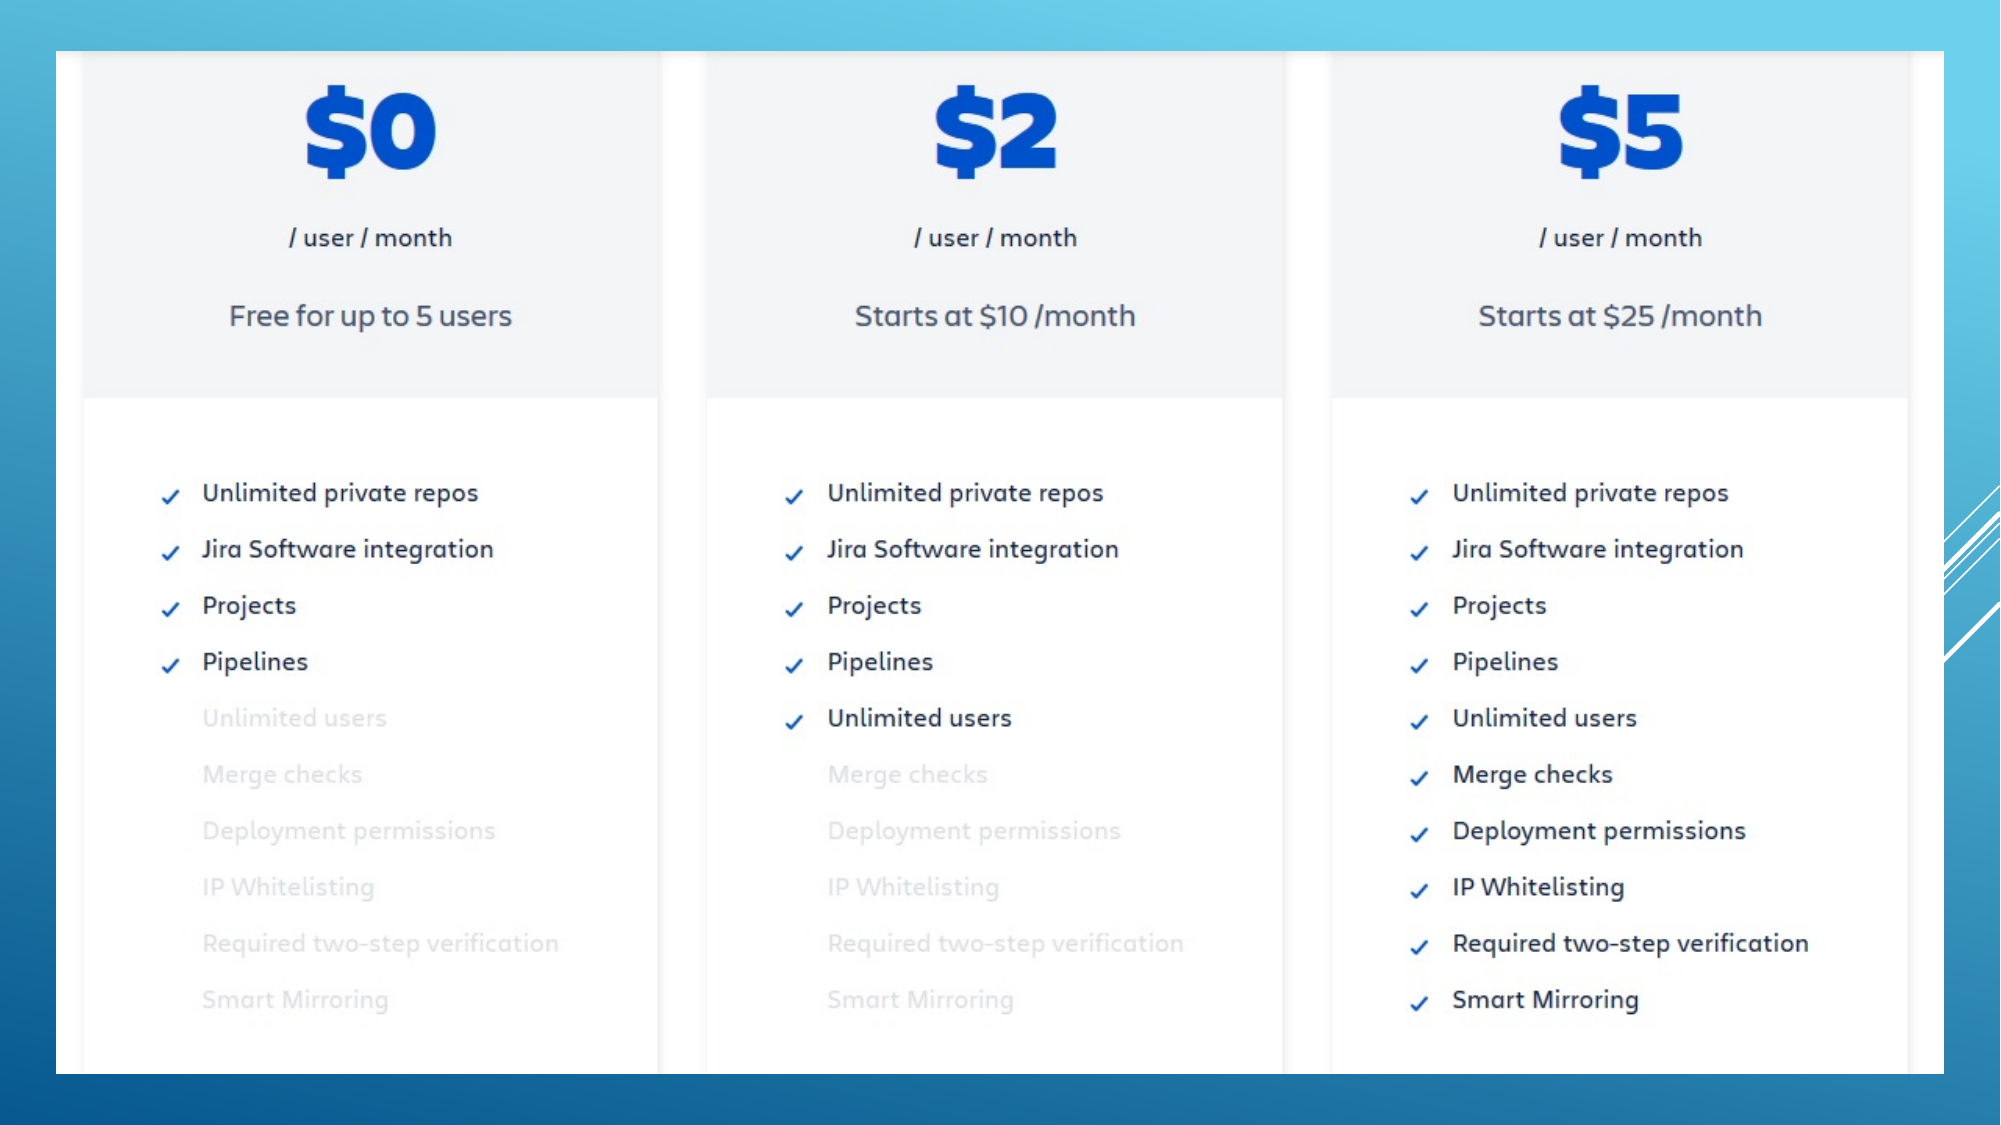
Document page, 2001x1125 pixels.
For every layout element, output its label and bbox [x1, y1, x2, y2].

picture [55, 51, 1944, 1074]
